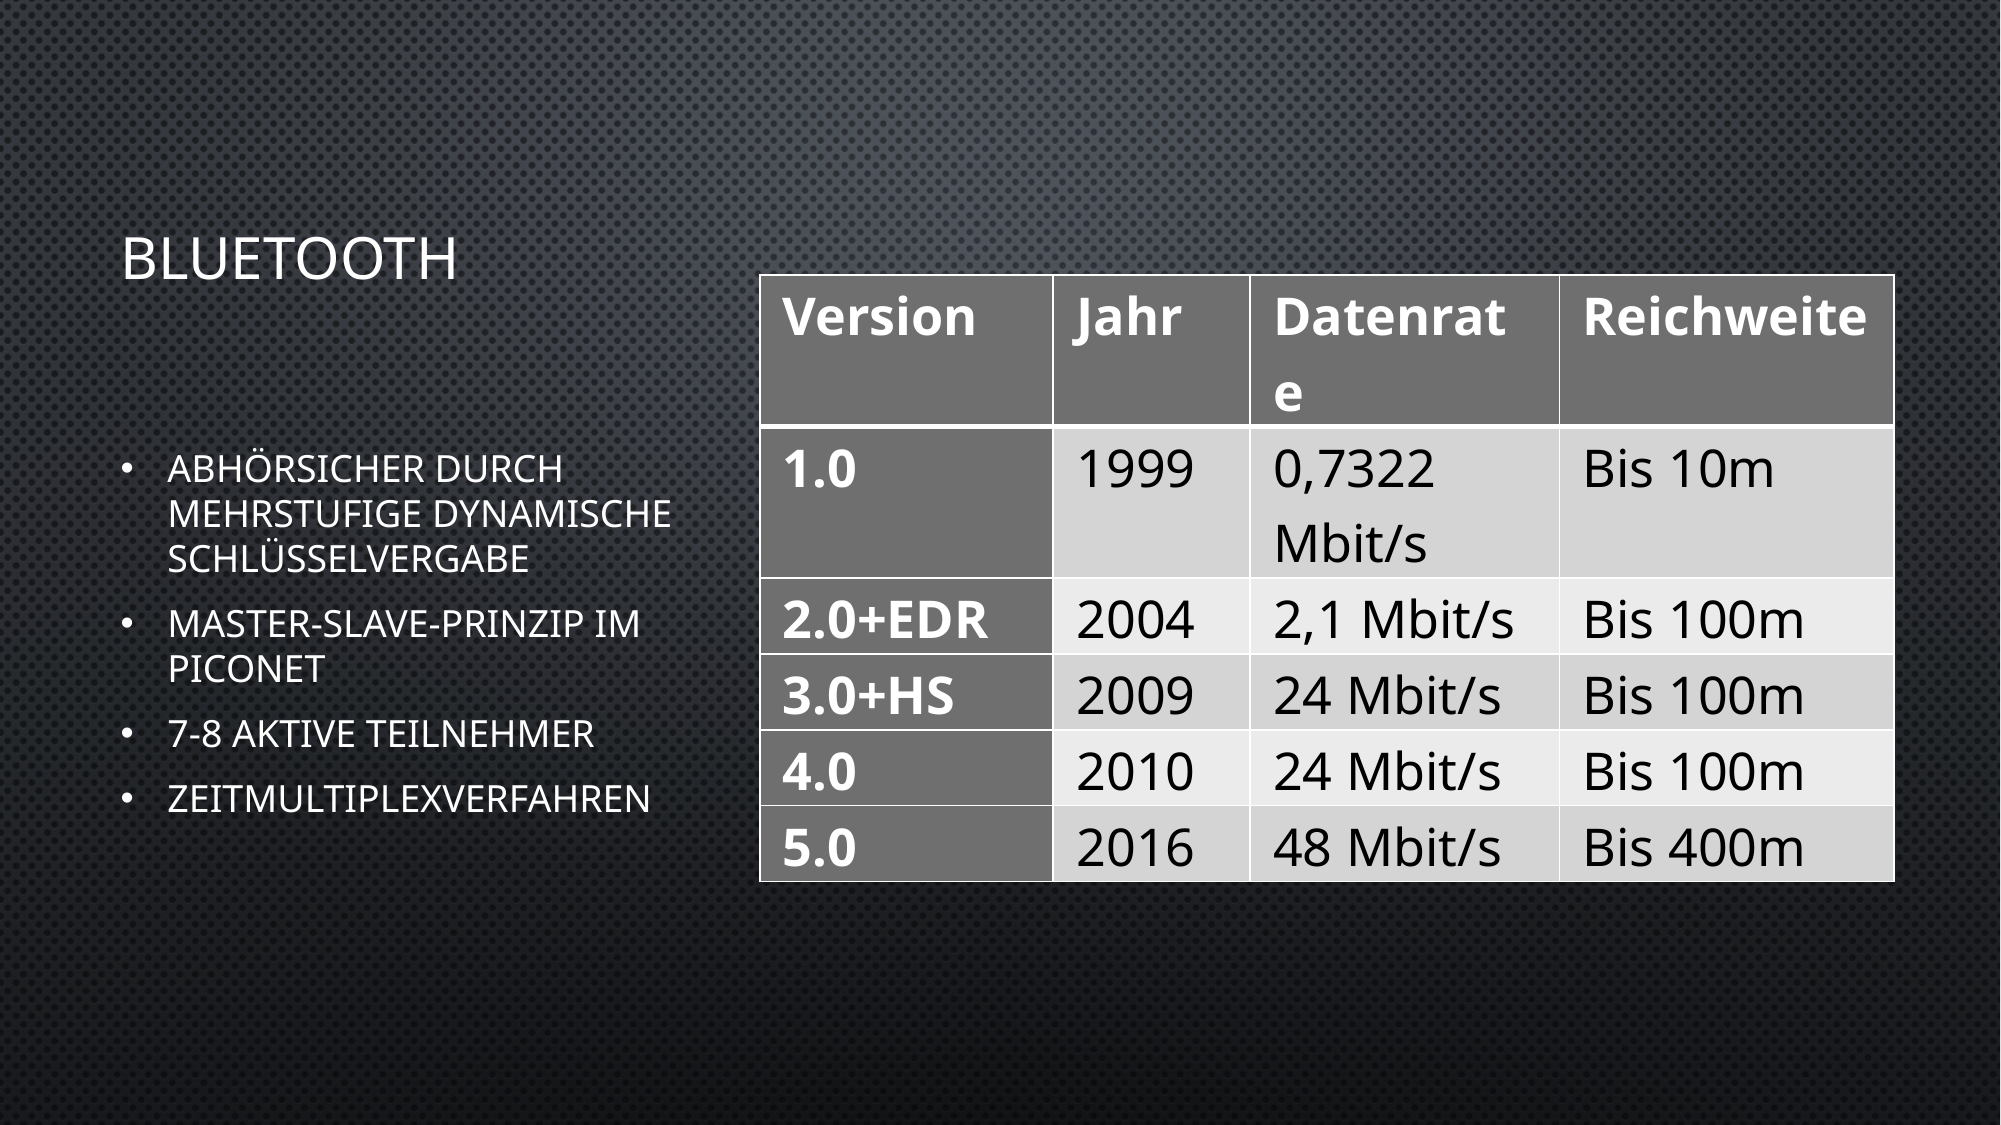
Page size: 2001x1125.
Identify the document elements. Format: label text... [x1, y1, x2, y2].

table_cell 1.0 [761, 429, 1052, 577]
table_cell Bis 400m [1560, 806, 1893, 881]
table_cell 2.0+EDR [761, 579, 1052, 653]
table_cell 5.0 [761, 806, 1052, 881]
table_cell 48 Mbit/s [1251, 806, 1559, 881]
table_cell 1999 [1054, 429, 1249, 577]
table_header Datenrate [1251, 276, 1559, 424]
table_header Reichweite [1560, 276, 1893, 424]
table_header Version [761, 276, 1052, 424]
table_cell 0,7322 Mbit/s [1251, 429, 1559, 577]
table_cell 2,1 Mbit/s [1251, 579, 1559, 653]
table_cell 3.0+HS [761, 655, 1052, 729]
table_cell Bis 100m [1560, 731, 1893, 805]
table_cell 2010 [1054, 731, 1249, 805]
table_cell Bis 10m [1560, 429, 1893, 577]
table_cell 2004 [1054, 579, 1249, 653]
title Bluetooth [105, 99, 704, 413]
table_header Jahr [1054, 276, 1249, 424]
list Abhörsicher durch mehrstufige dynamische Schlüsselvergabe Master-Slave-Prinzip im Piconet 7-8 aktive Teilnehmer Zeitmultiplexverfahren [105, 437, 704, 966]
table_cell 2009 [1054, 655, 1249, 729]
table_cell 24 Mbit/s [1251, 655, 1559, 729]
table_cell 4.0 [761, 731, 1052, 805]
table_cell 24 Mbit/s [1251, 731, 1559, 805]
table_cell 2016 [1054, 806, 1249, 881]
table_cell Bis 100m [1560, 655, 1893, 729]
table_cell Bis 100m [1560, 579, 1893, 653]
